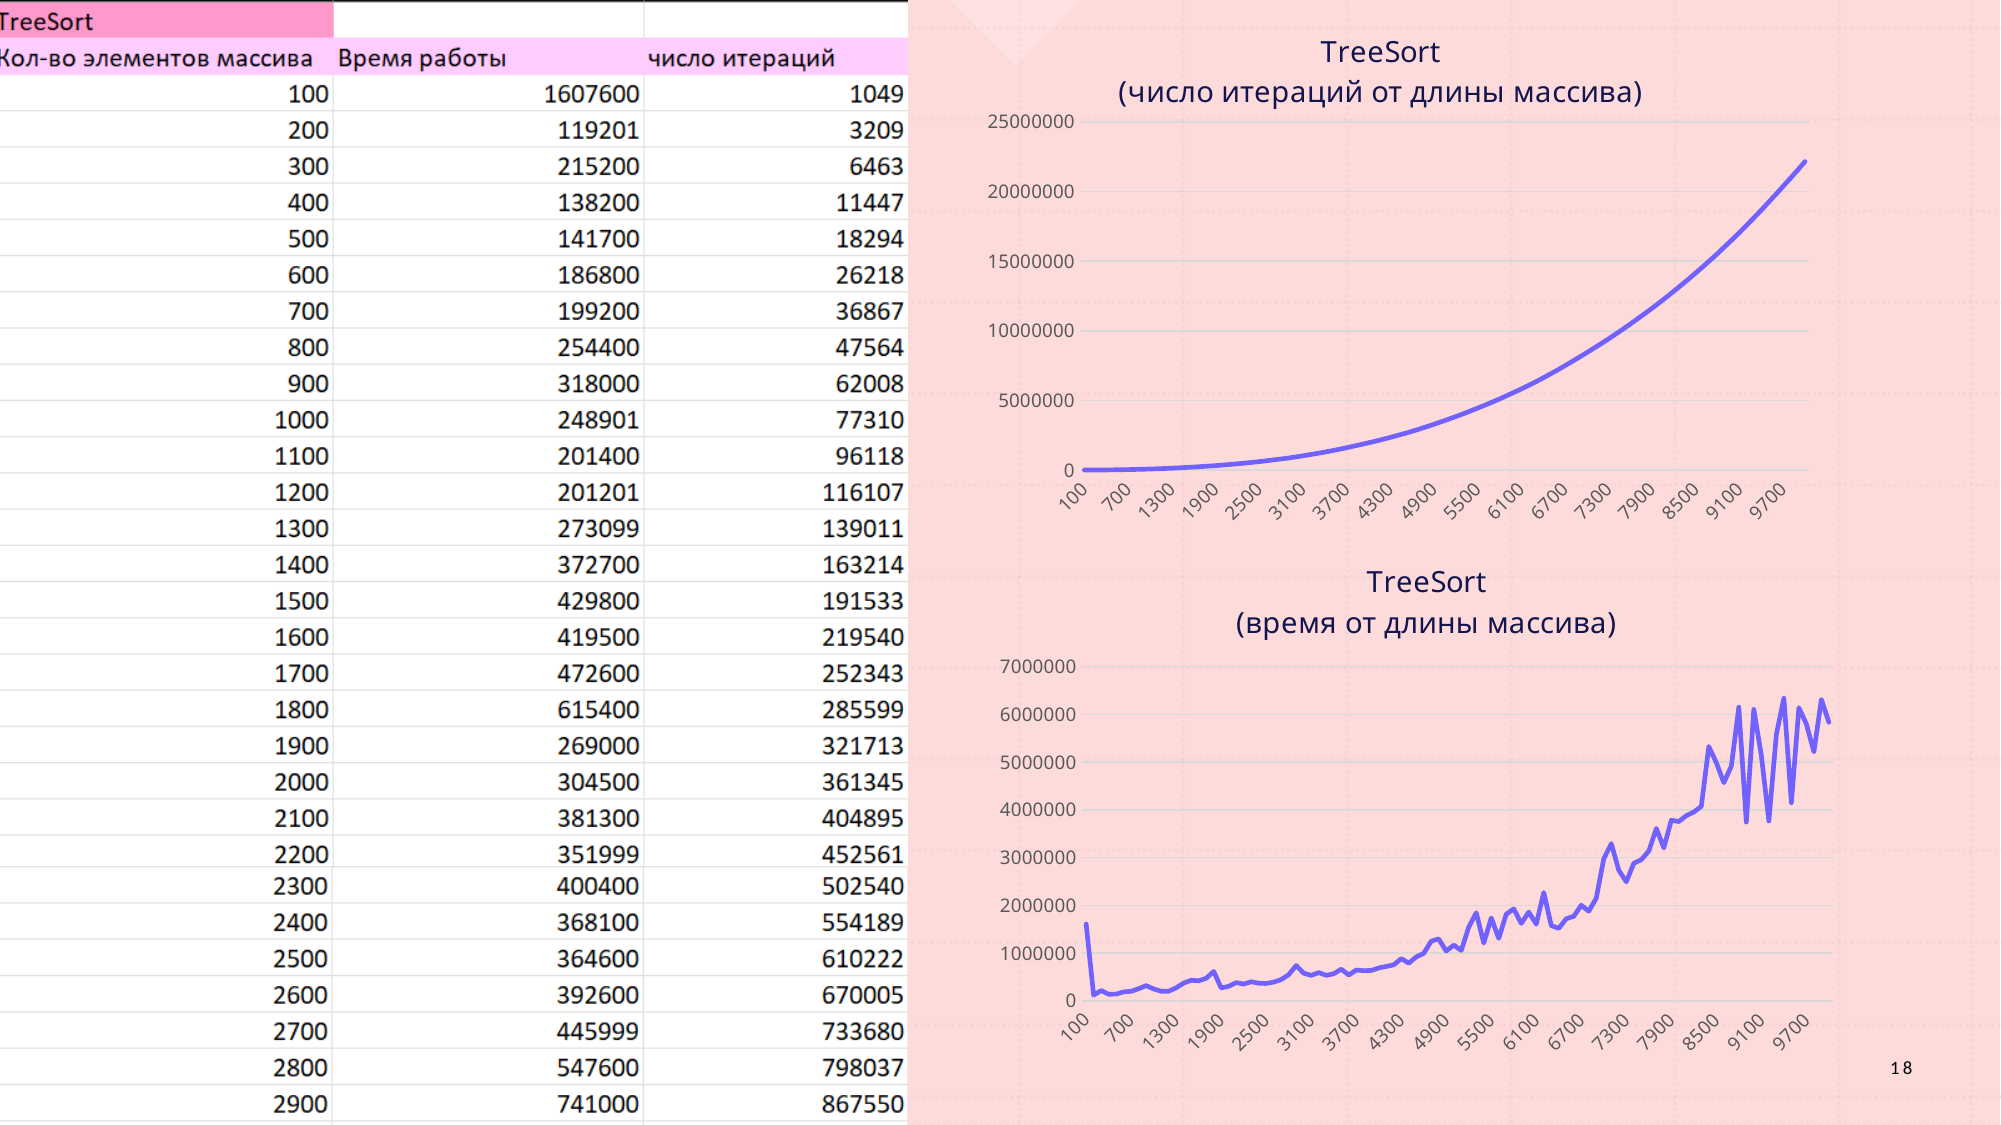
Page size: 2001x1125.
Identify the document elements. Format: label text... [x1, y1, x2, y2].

slide_number 18 [1835, 1037, 1967, 1098]
picture [0, 0, 908, 1125]
chart [955, 17, 1850, 1068]
